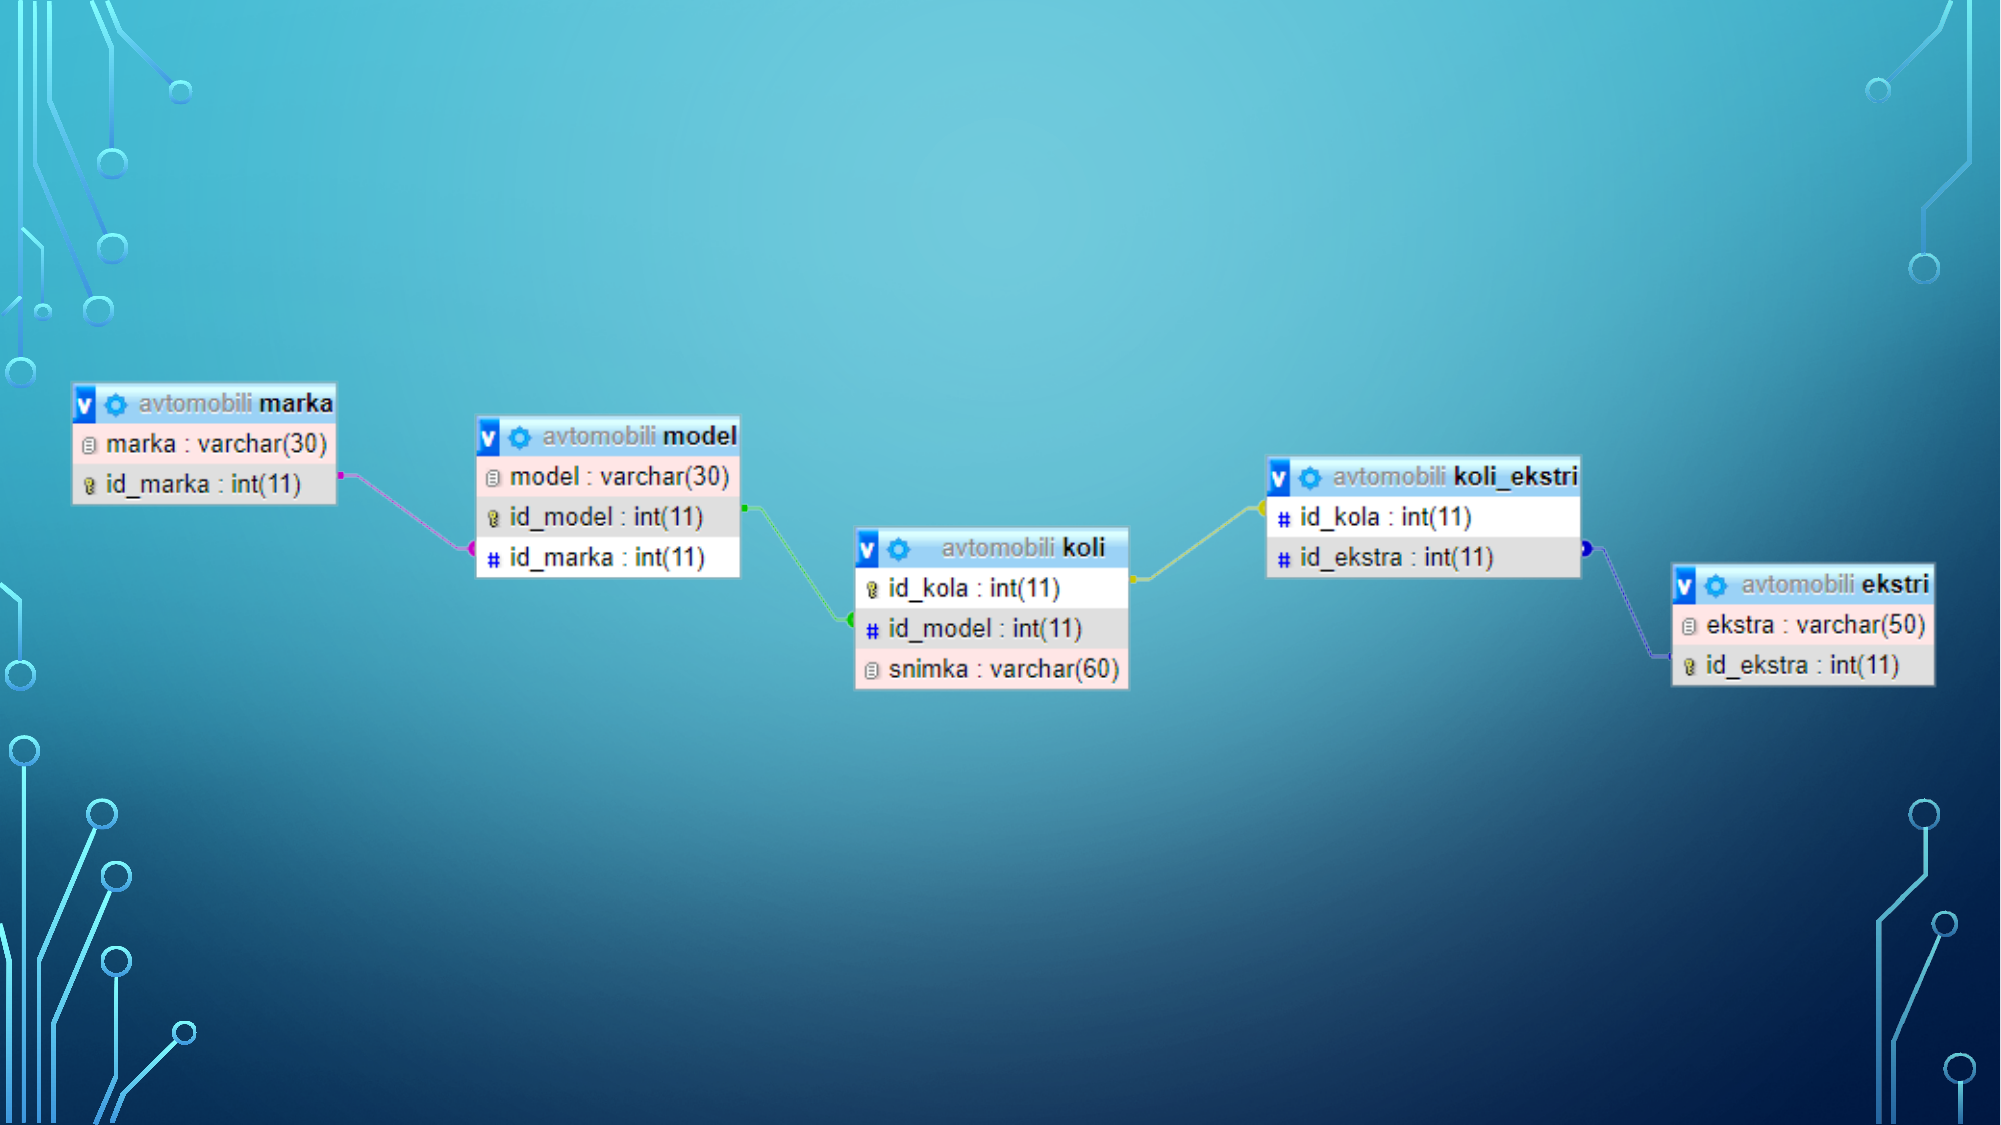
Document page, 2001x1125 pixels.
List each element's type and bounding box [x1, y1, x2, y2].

picture [0, 319, 2000, 805]
